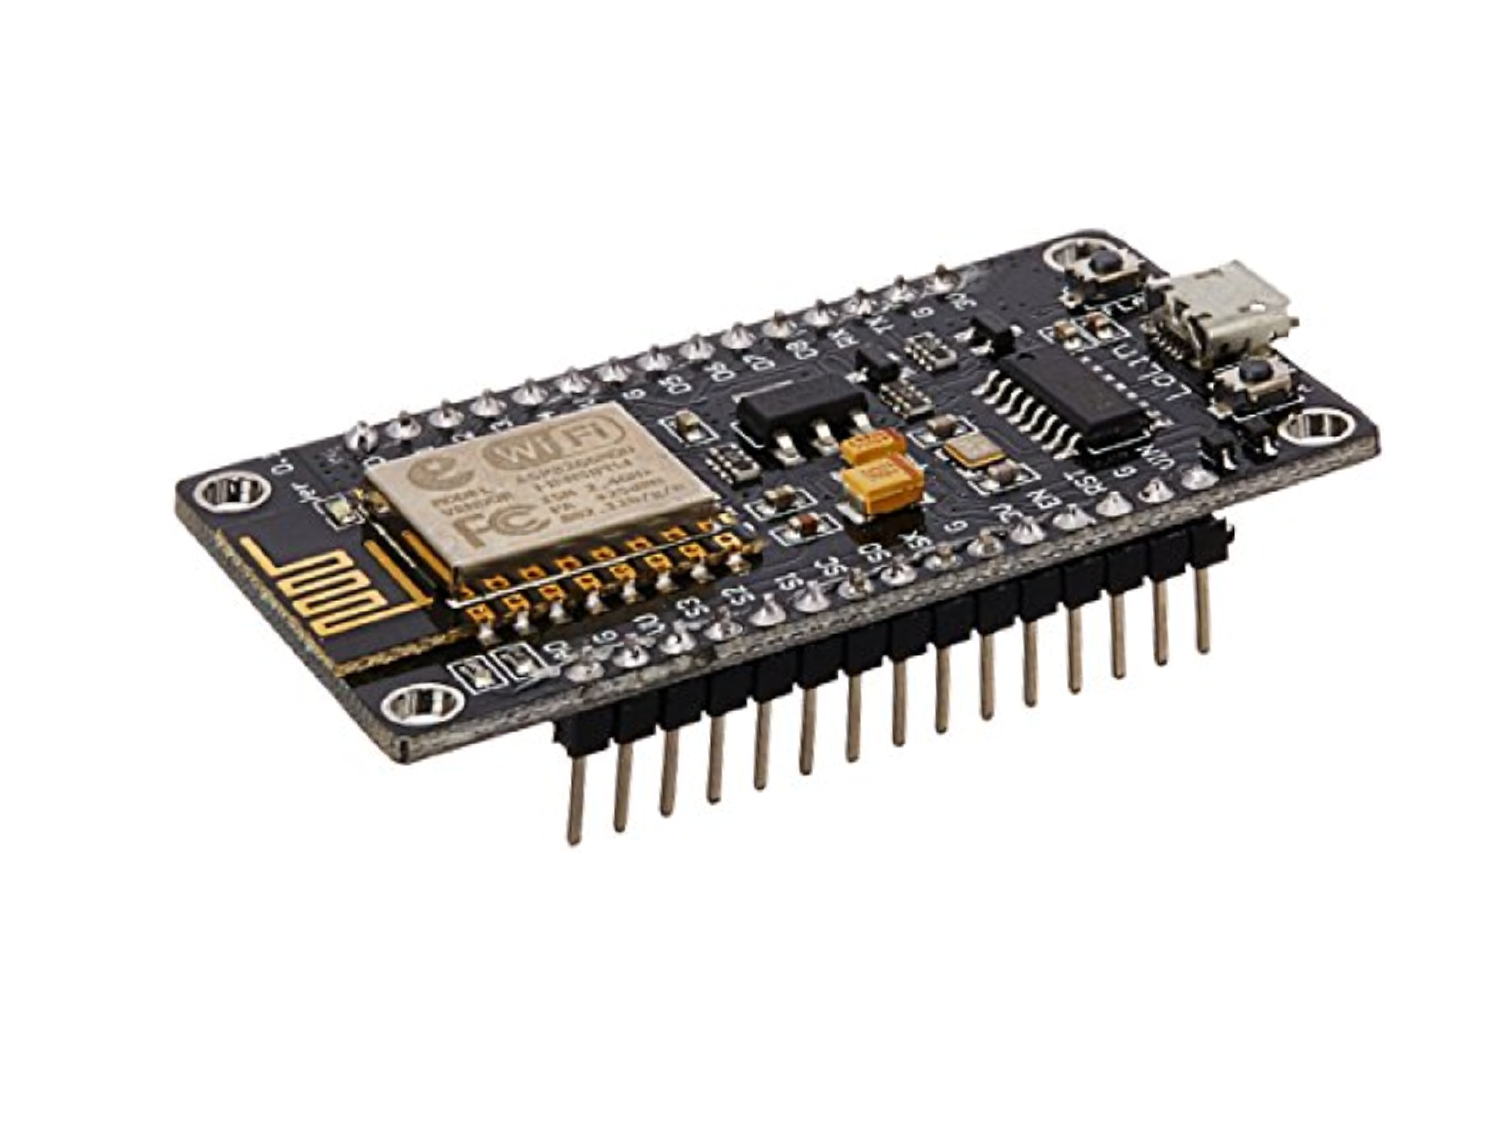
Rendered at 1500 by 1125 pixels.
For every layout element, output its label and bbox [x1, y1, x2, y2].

picture [156, 208, 1406, 875]
